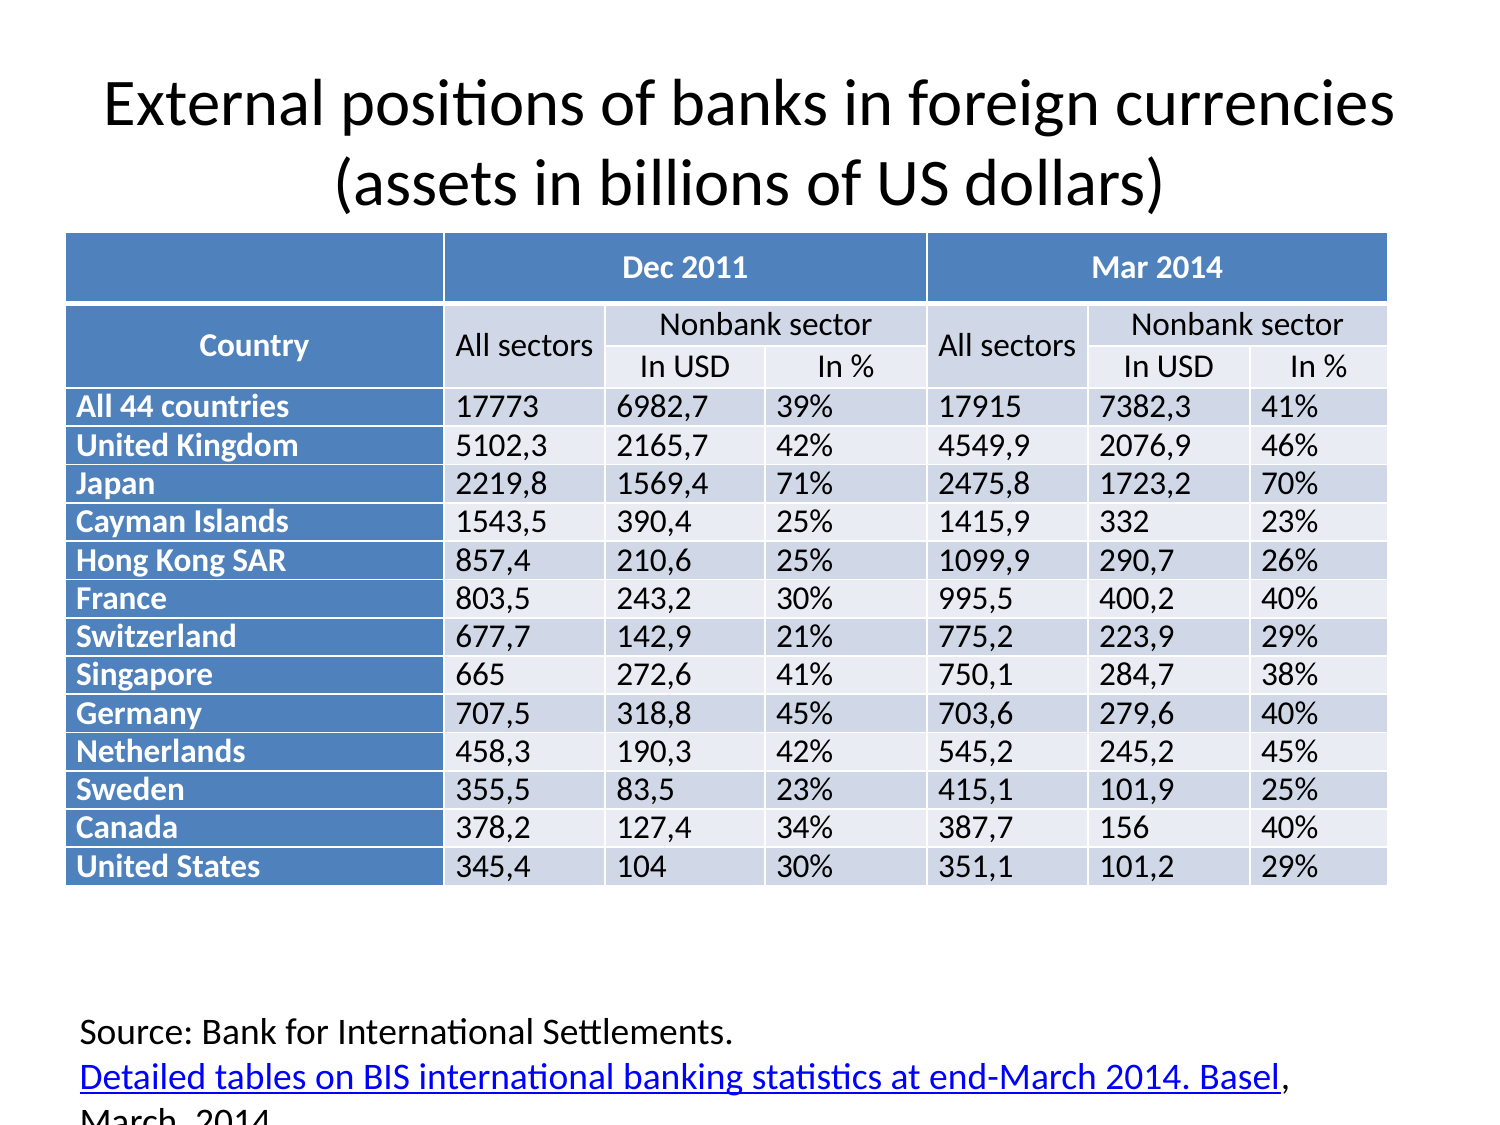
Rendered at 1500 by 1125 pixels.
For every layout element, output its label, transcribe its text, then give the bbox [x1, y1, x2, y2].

table_cell All sectors [445, 306, 604, 387]
table_cell 1723,2 [1089, 465, 1249, 502]
table_cell 142,9 [606, 619, 764, 655]
table_cell Nonbank sector [1089, 306, 1387, 345]
table_cell 318,8 [606, 695, 764, 732]
table_cell 284,7 [1089, 657, 1249, 693]
table_cell 101,9 [1089, 772, 1249, 808]
table_cell 1543,5 [445, 504, 604, 540]
table_cell Japan [66, 465, 443, 502]
table_cell In USD [606, 347, 764, 387]
table_cell 2076,9 [1089, 427, 1249, 464]
table_cell In % [766, 347, 926, 387]
table_cell 46% [1251, 427, 1387, 464]
table_cell Country [66, 306, 443, 387]
table_cell Sweden [66, 772, 443, 808]
table_header Dec 2011 [445, 233, 926, 301]
table_cell 40% [1251, 810, 1387, 846]
table_cell 30% [766, 580, 926, 617]
table_cell 775,2 [928, 619, 1087, 655]
table_cell 25% [766, 504, 926, 540]
table_cell 1415,9 [928, 504, 1087, 540]
table_cell 272,6 [606, 657, 764, 693]
table_cell 45% [766, 695, 926, 732]
table_header Mar 2014 [928, 233, 1387, 301]
table_cell Nonbank sector [606, 306, 926, 345]
table_cell 42% [766, 427, 926, 464]
table_cell 1569,4 [606, 465, 764, 502]
table_cell 39% [766, 389, 926, 425]
table_cell 332 [1089, 504, 1249, 540]
table_cell 34% [766, 810, 926, 846]
table_cell 29% [1251, 848, 1387, 885]
table_cell 665 [445, 657, 604, 693]
table_cell 458,3 [445, 733, 604, 770]
table_cell 38% [1251, 657, 1387, 693]
table_cell 545,2 [928, 733, 1087, 770]
table_cell 677,7 [445, 619, 604, 655]
table_cell 243,2 [606, 580, 764, 617]
title External positions of banks in foreign currencies (assets in billions of US dollars) [75, 45, 1425, 233]
table_cell 378,2 [445, 810, 604, 846]
table_cell 6982,7 [606, 389, 764, 425]
table_cell 41% [766, 657, 926, 693]
table_cell 42% [766, 733, 926, 770]
table_cell Singapore [66, 657, 443, 693]
table_cell 390,4 [606, 504, 764, 540]
table_cell Germany [66, 695, 443, 732]
table_cell 4549,9 [928, 427, 1087, 464]
table_cell 25% [1251, 772, 1387, 808]
table_cell 2165,7 [606, 427, 764, 464]
table_cell 210,6 [606, 542, 764, 579]
table_cell 40% [1251, 695, 1387, 732]
table_cell Switzerland [66, 619, 443, 655]
table_cell 351,1 [928, 848, 1087, 885]
table_cell 707,5 [445, 695, 604, 732]
table_cell United Kingdom [66, 427, 443, 464]
table_cell 290,7 [1089, 542, 1249, 579]
table_cell All sectors [928, 306, 1087, 387]
table_cell 83,5 [606, 772, 764, 808]
table_cell 1099,9 [928, 542, 1087, 579]
table_cell 703,6 [928, 695, 1087, 732]
table_cell 345,4 [445, 848, 604, 885]
table_cell 30% [766, 848, 926, 885]
table_cell 279,6 [1089, 695, 1249, 732]
table_cell 101,2 [1089, 848, 1249, 885]
table_cell 45% [1251, 733, 1387, 770]
table_cell Canada [66, 810, 443, 846]
table_cell 23% [766, 772, 926, 808]
table_cell 995,5 [928, 580, 1087, 617]
table_cell 70% [1251, 465, 1387, 502]
table_cell United States [66, 848, 443, 885]
table_cell 156 [1089, 810, 1249, 846]
table_cell In % [1251, 347, 1387, 387]
table_cell 2219,8 [445, 465, 604, 502]
table_cell 29% [1251, 619, 1387, 655]
table_cell 23% [1251, 504, 1387, 540]
table_cell 127,4 [606, 810, 764, 846]
table_cell 245,2 [1089, 733, 1249, 770]
table_cell 21% [766, 619, 926, 655]
table_cell 387,7 [928, 810, 1087, 846]
table_cell Cayman Islands [66, 504, 443, 540]
table_cell 190,3 [606, 733, 764, 770]
table_cell 5102,3 [445, 427, 604, 464]
table_cell 104 [606, 848, 764, 885]
table_cell 355,5 [445, 772, 604, 808]
table_cell 400,2 [1089, 580, 1249, 617]
table_cell All 44 countries [66, 389, 443, 425]
table_cell Netherlands [66, 733, 443, 770]
table_cell 41% [1251, 389, 1387, 425]
table_cell 223,9 [1089, 619, 1249, 655]
table_cell 17915 [928, 389, 1087, 425]
table_cell 2475,8 [928, 465, 1087, 502]
text_box Source: Bank for International Settlements. Detailed tables on BIS international banking statistics at end-March 2014. Basel, March, 2014. [64, 999, 1412, 1125]
table_cell In USD [1089, 347, 1249, 387]
table_cell 40% [1251, 580, 1387, 617]
table_cell 26% [1251, 542, 1387, 579]
table_cell 17773 [445, 389, 604, 425]
table_cell 750,1 [928, 657, 1087, 693]
table_cell 803,5 [445, 580, 604, 617]
table_cell 857,4 [445, 542, 604, 579]
table_cell France [66, 580, 443, 617]
table_cell 25% [766, 542, 926, 579]
table_header [66, 233, 443, 301]
table_cell 7382,3 [1089, 389, 1249, 425]
table_cell 415,1 [928, 772, 1087, 808]
table_cell 71% [766, 465, 926, 502]
table_cell Hong Kong SAR [66, 542, 443, 579]
